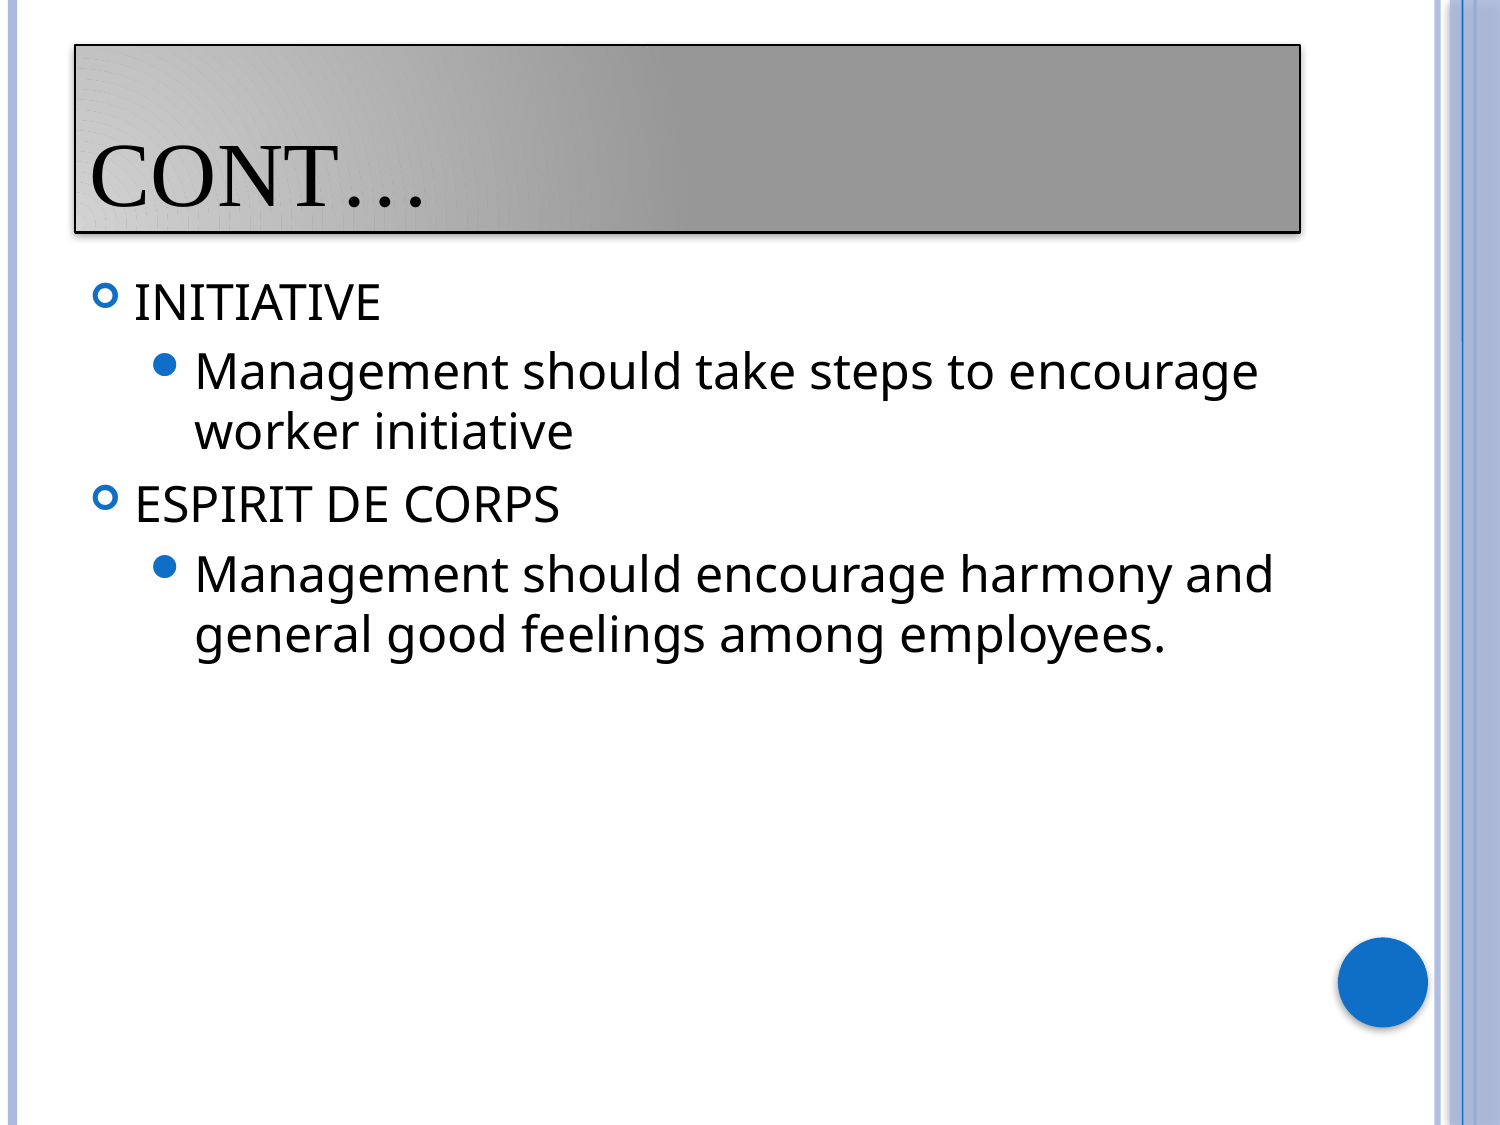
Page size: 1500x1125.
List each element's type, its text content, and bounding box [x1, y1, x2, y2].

list INITIATIVE Management should take steps to encourage worker initiative ESPIRIT DE CORPS Management should encourage harmony and general good feelings among employees. [75, 262, 1300, 1062]
title Cont… [74, 44, 1301, 234]
